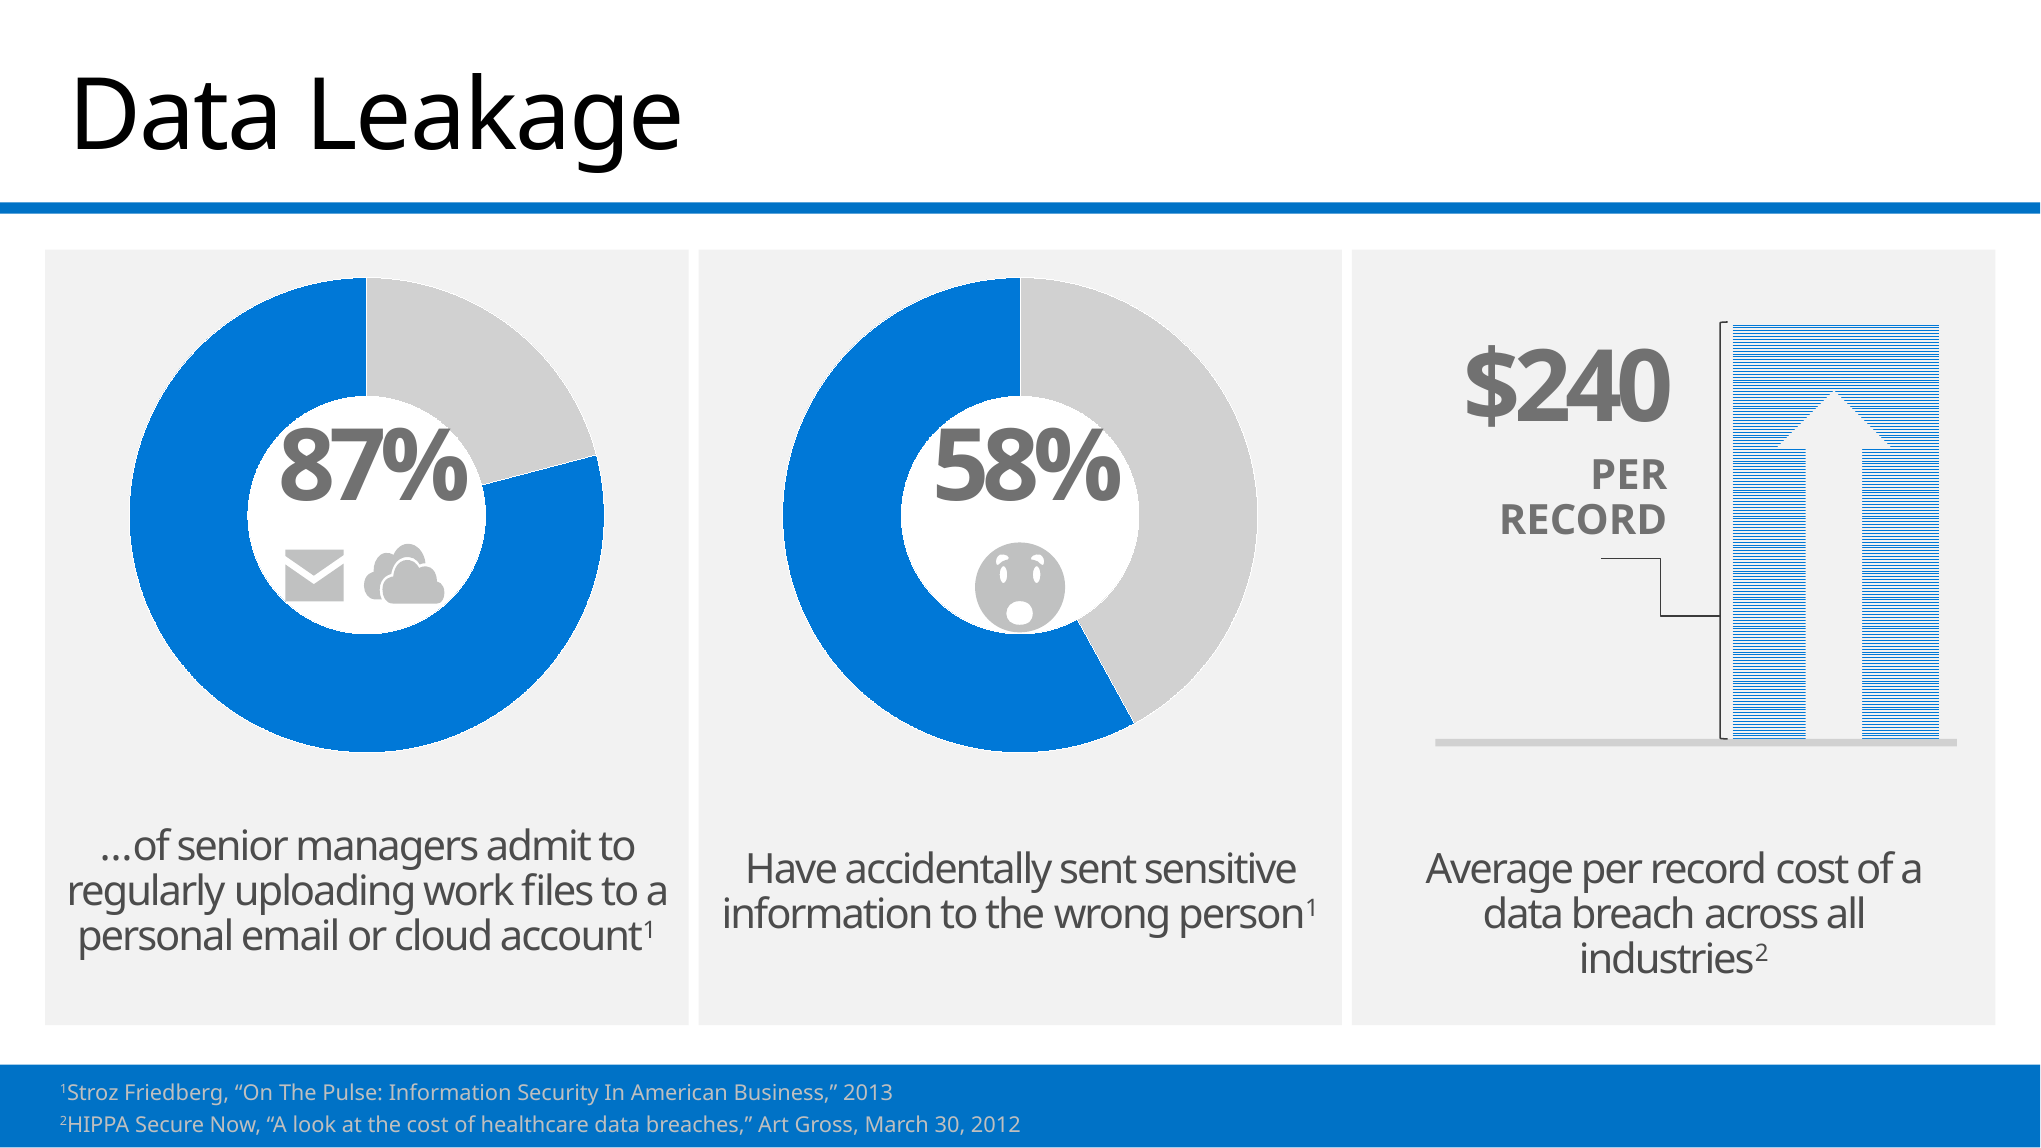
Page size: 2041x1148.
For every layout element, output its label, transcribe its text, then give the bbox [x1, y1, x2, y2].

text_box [44, 249, 689, 1026]
title Data Leakage [45, 48, 1996, 199]
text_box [1351, 249, 1996, 1026]
text_box 1Stroz Friedberg, “On The Pulse: Information Security In American Business,” 2013 [45, 1071, 1253, 1113]
text_box [0, 202, 2041, 214]
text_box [698, 249, 1343, 1026]
text_box 2HIPPA Secure Now, “A look at the cost of healthcare data breaches,” Art Gross, March 30, 2012 [45, 1113, 1253, 1144]
text_box [0, 1064, 2041, 1148]
